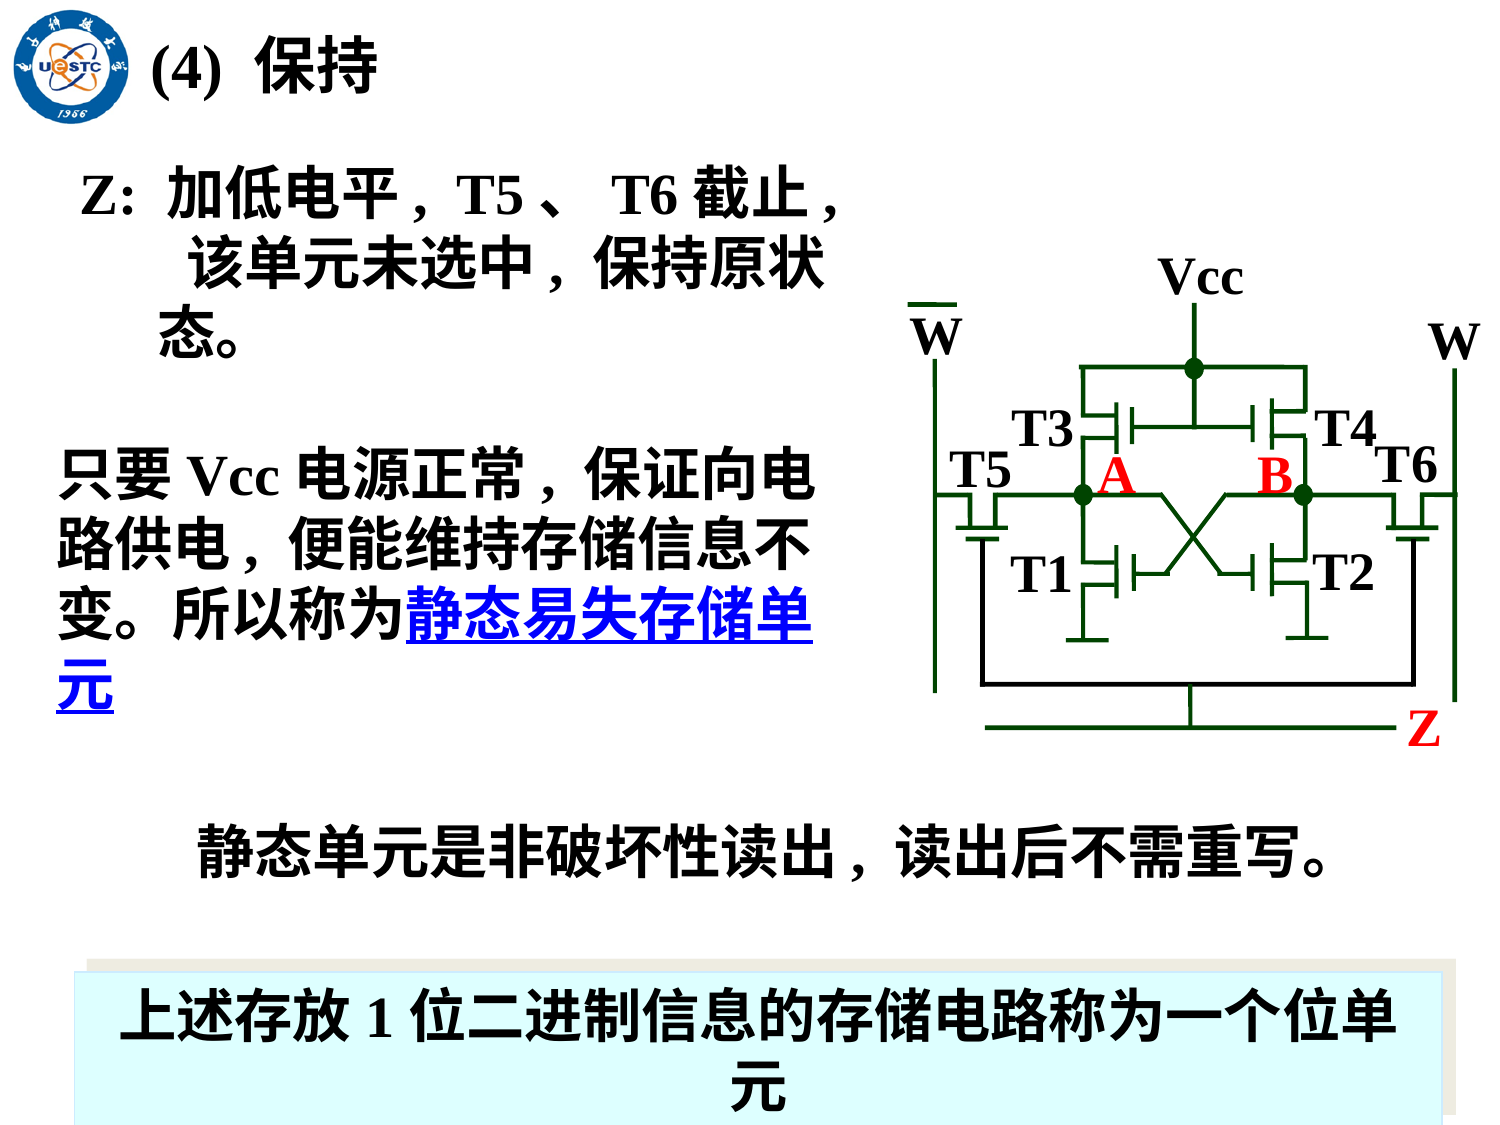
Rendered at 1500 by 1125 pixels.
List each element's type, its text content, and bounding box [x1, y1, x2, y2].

text_box 静态单元是非破坏性读出, 读出后不需重写。 [181, 808, 1371, 893]
picture [6, 8, 136, 126]
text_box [895, 232, 1500, 765]
text_box Z: 加低电平, T5、T6截止, 该单元未选中, 保持原状态。 [64, 149, 848, 374]
text_box 上述存放1位二进制信息的存储电路称为一个位单元 [74, 971, 1443, 1125]
text_box (4) 保持 [135, 19, 478, 109]
text_box 只要Vcc电源正常, 保证向电路供电, 便能维持存储信息不变。所以称为静态易失存储单元 [41, 429, 883, 725]
